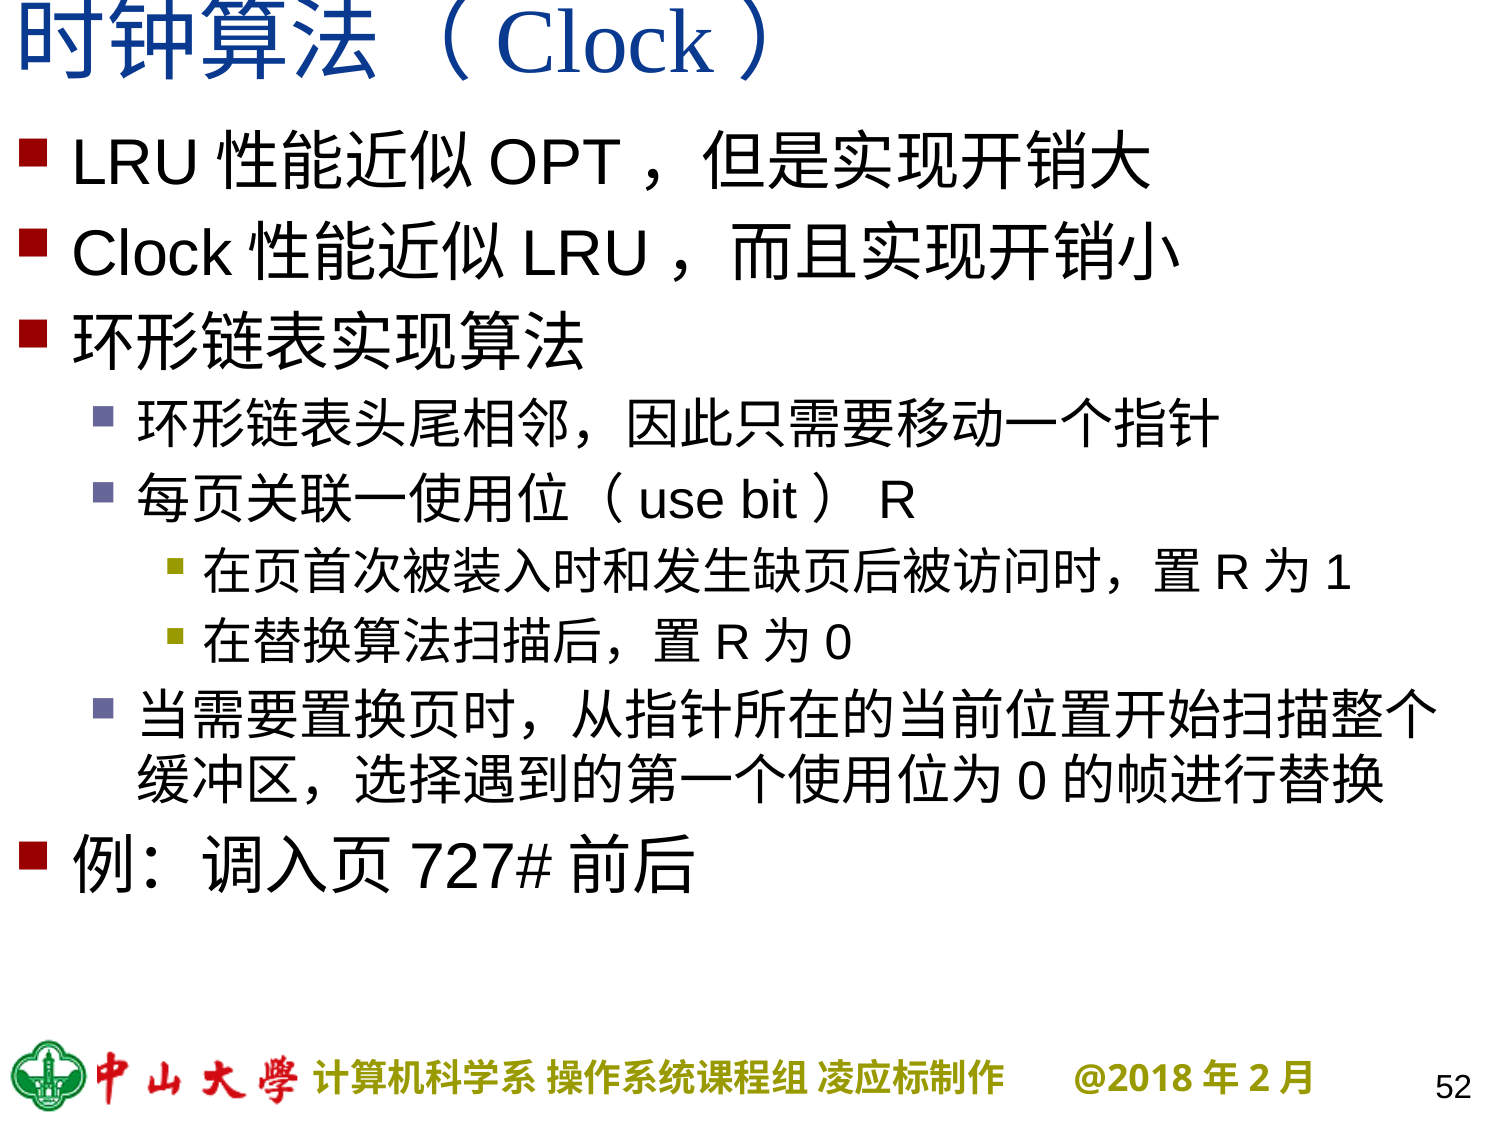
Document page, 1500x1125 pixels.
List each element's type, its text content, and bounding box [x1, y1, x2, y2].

list LRU性能近似OPT，但是实现开销大 Clock性能近似LRU，而且实现开销小 环形链表实现算法 环形链表头尾相邻，因此只需要移动一个指针 每页关联一使用位（use bit）R 在页首次被装入时和发生缺页后被访问时，置R为1 在替换算法扫描后，置R为0 当需要置换页时，从指针所在的当前位置开始扫描整个缓冲区，选择遇到的第一个使用位为0的帧进行替换 例：调入页727#前后 [0, 112, 1500, 1025]
slide_number 52 [1249, 1037, 1488, 1113]
picture [0, 1037, 307, 1121]
title 时钟算法（Clock） [0, 0, 1500, 98]
